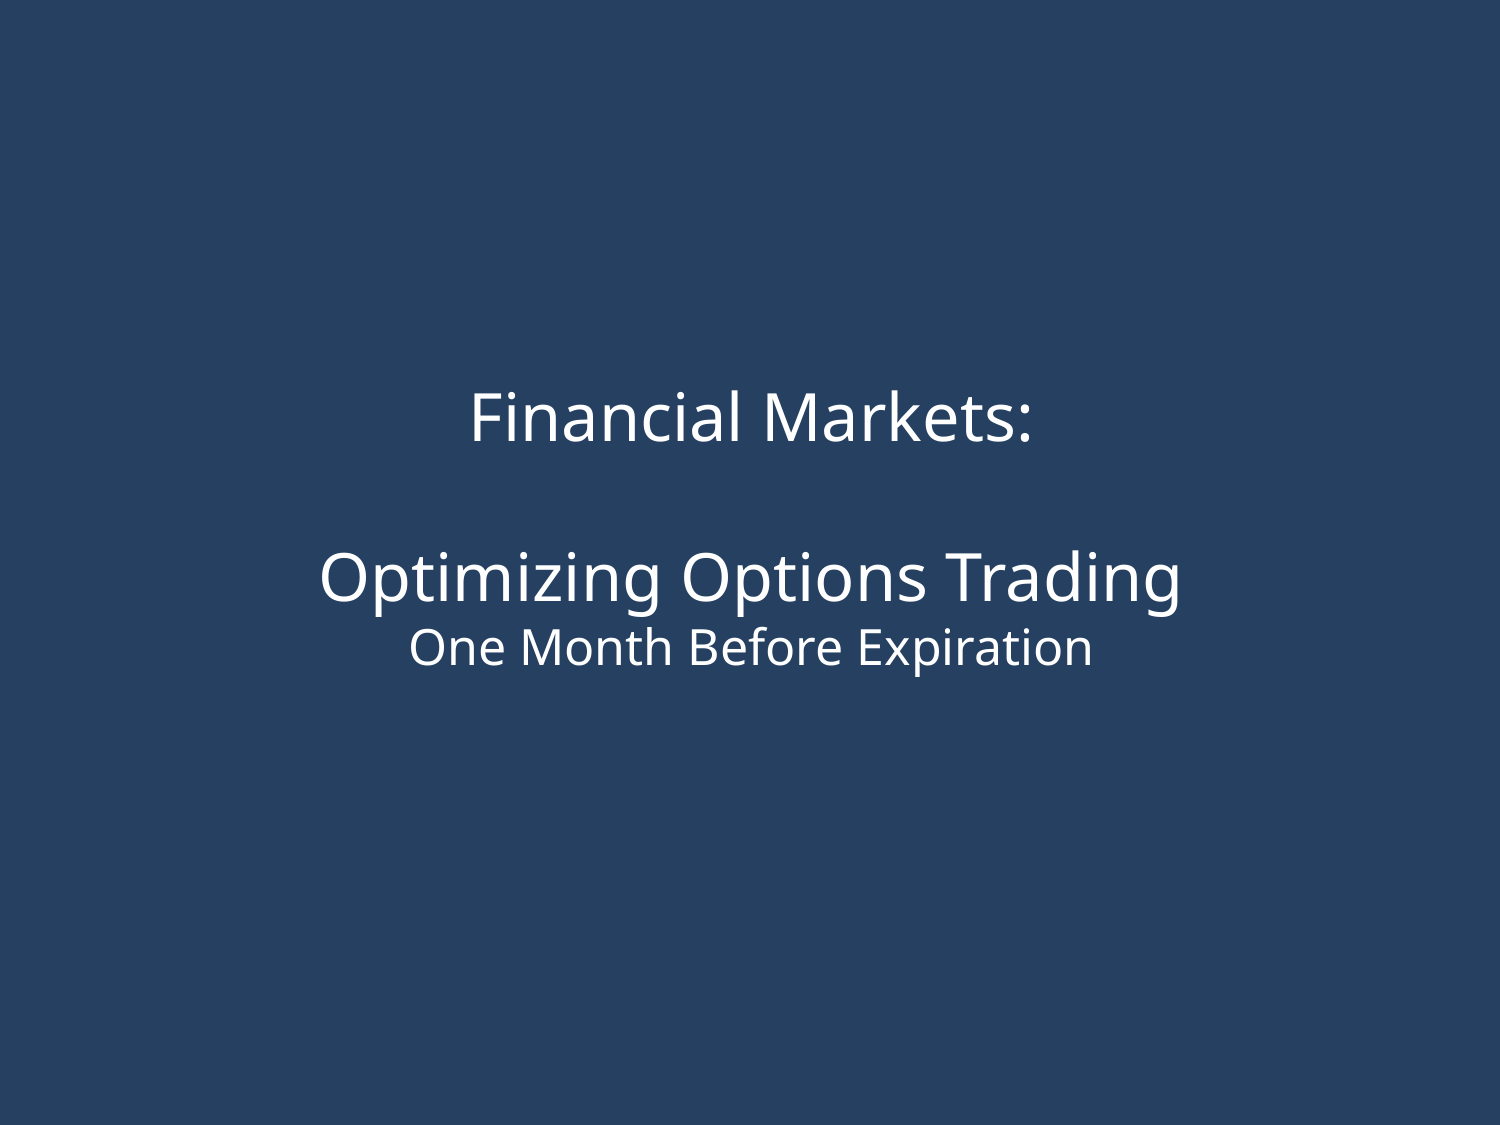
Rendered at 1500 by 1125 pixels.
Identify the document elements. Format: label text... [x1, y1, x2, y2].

text_box Financial Markets: Optimizing Options Trading One Month Before Expiration [280, 295, 1224, 835]
